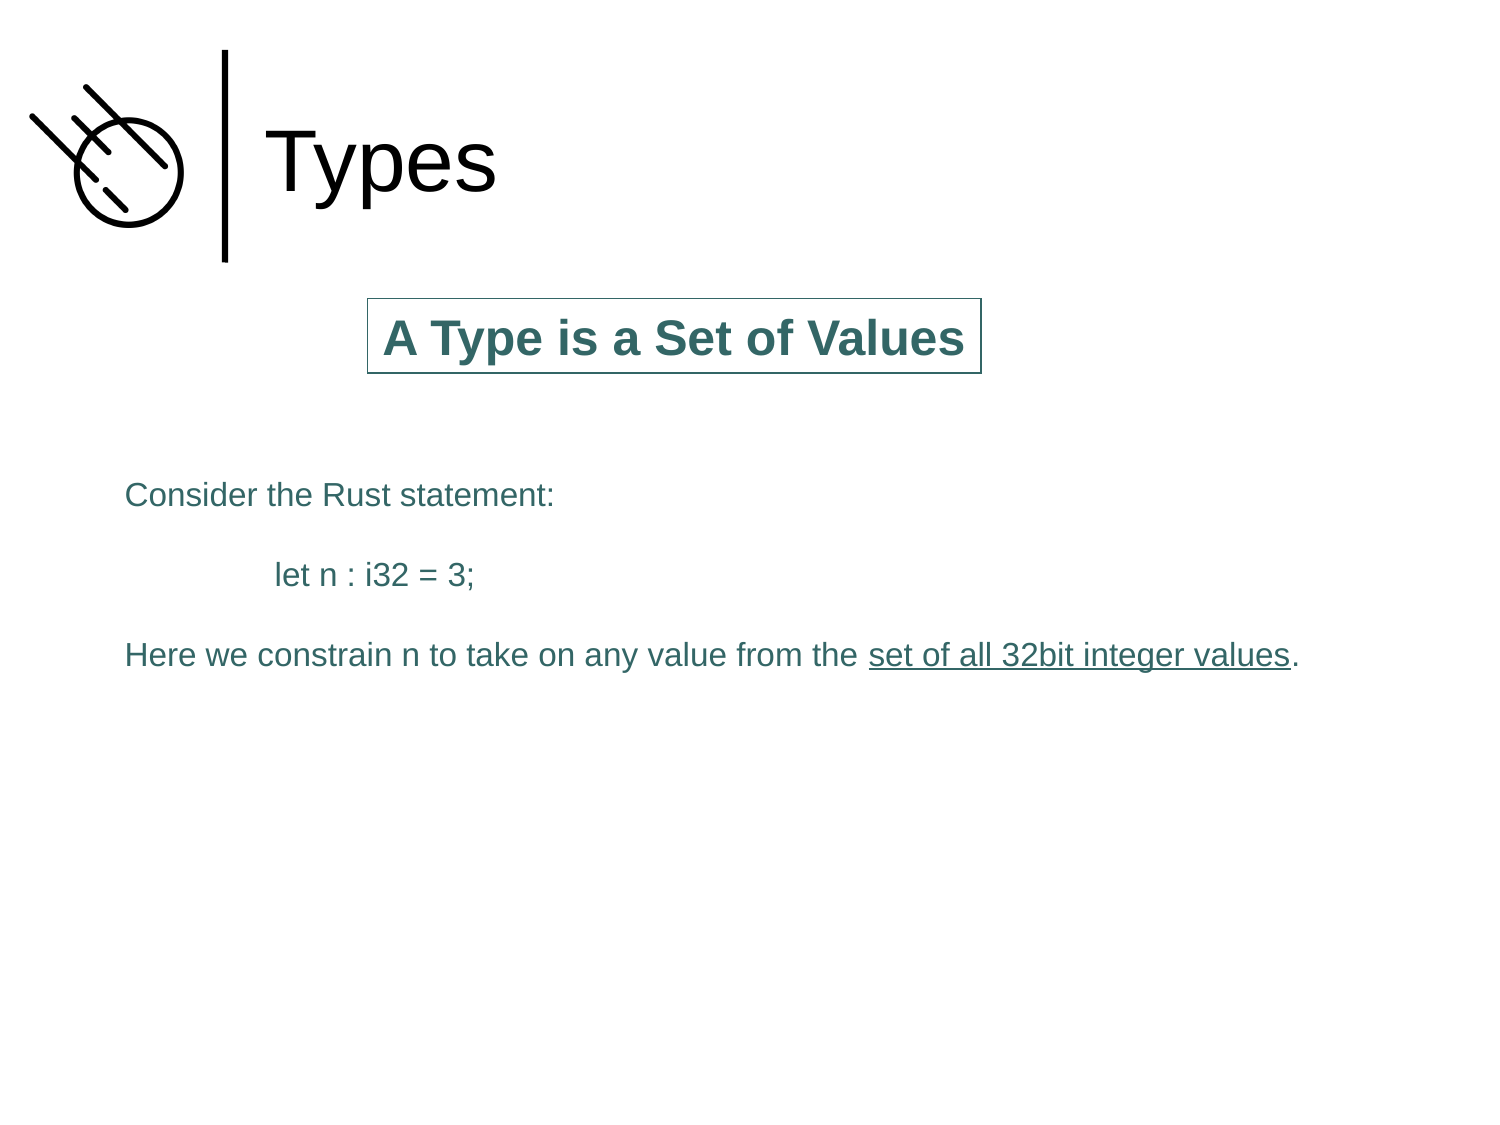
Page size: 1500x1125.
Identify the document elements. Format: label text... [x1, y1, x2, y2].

text_box A Type is a Set of Values [367, 298, 982, 374]
text_box Consider the Rust statement: let n : i32 = 3; Here we constrain n to take on any value from the set of all 32bit integer values. [109, 466, 1325, 721]
title Types [249, 31, 1400, 282]
picture [0, 49, 213, 263]
